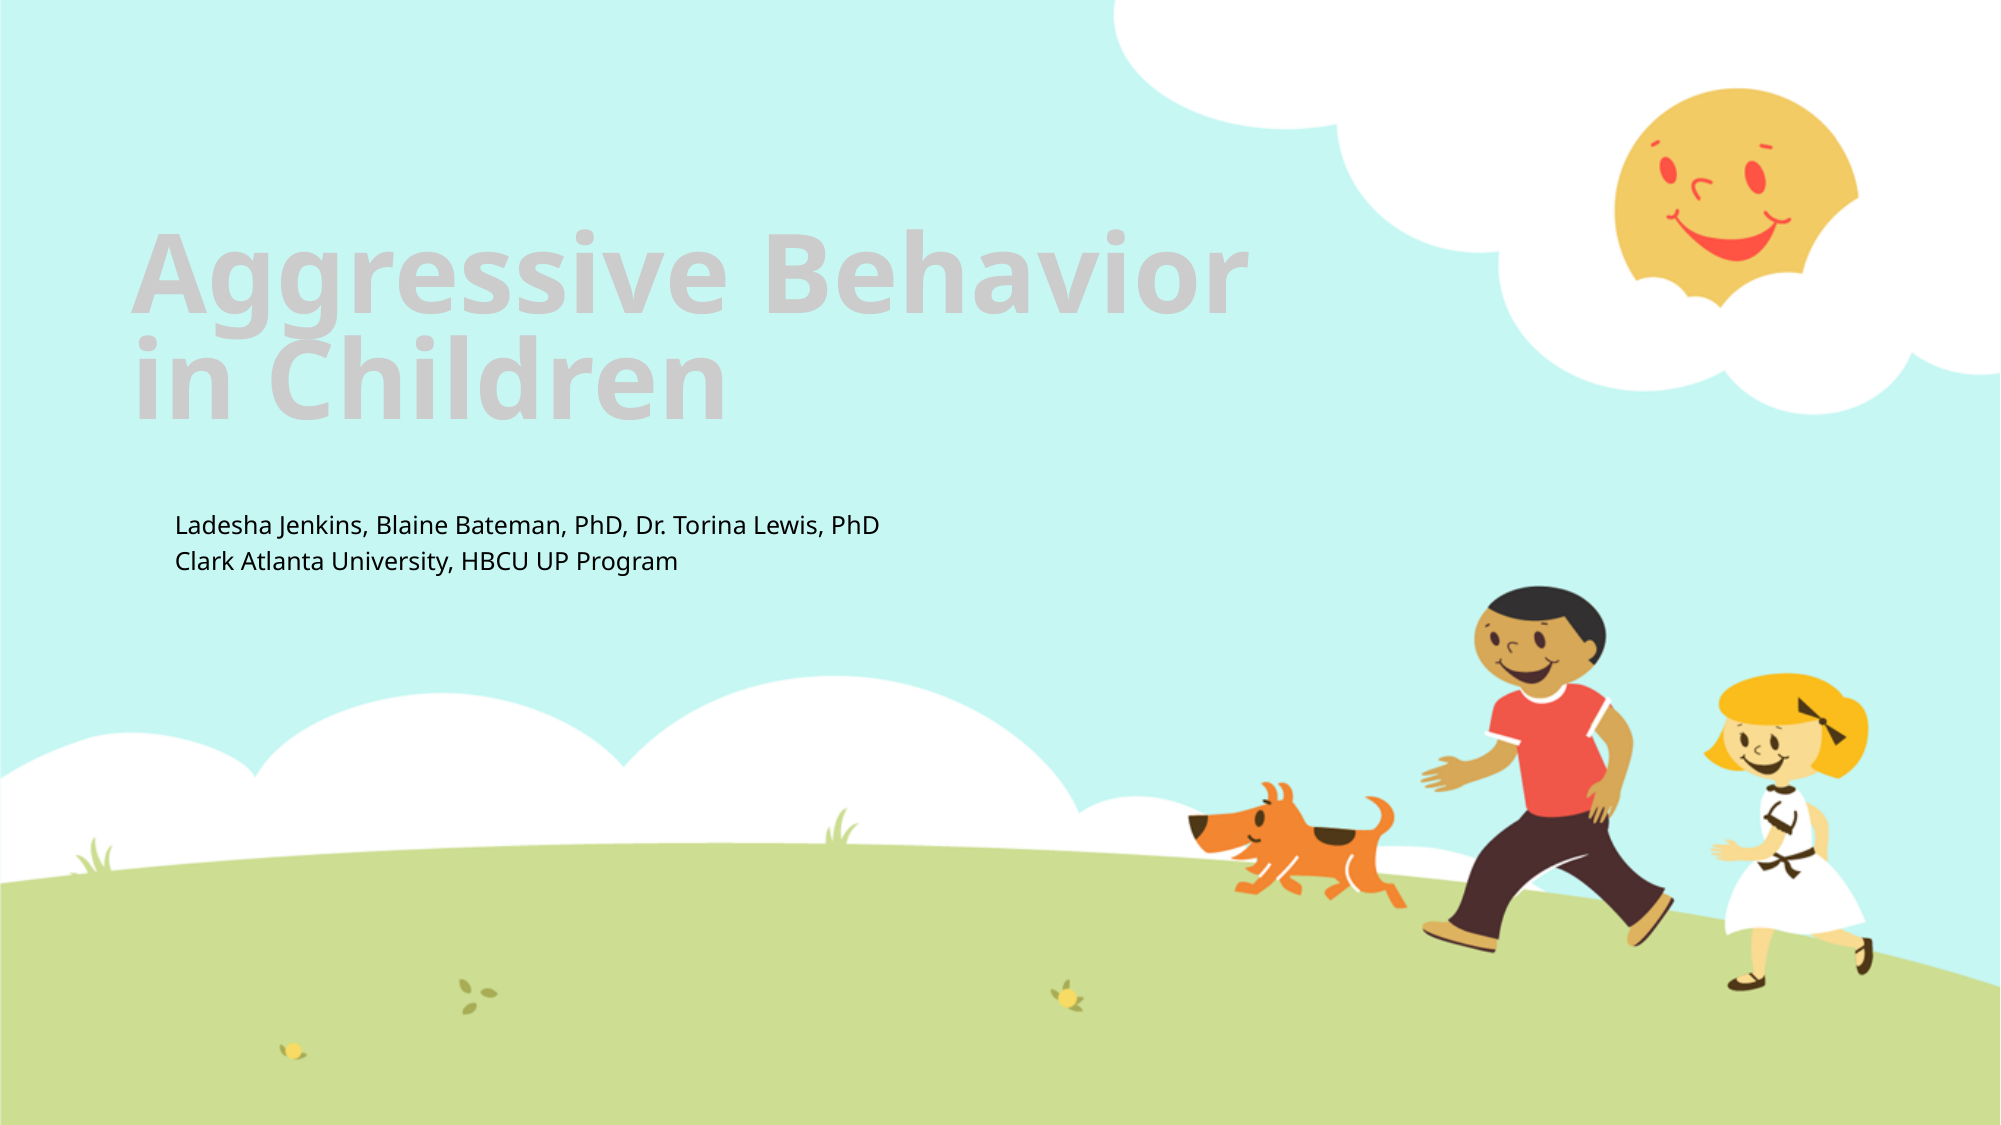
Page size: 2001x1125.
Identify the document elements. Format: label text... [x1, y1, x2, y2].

picture [0, 0, 2001, 1125]
title Aggressive Behavior in Children [116, 120, 1280, 579]
subtitle Ladesha Jenkins, Blaine Bateman, PhD, Dr. Torina Lewis, PhD Clark Atlanta University, HBCU UP Program [174, 510, 1338, 1125]
